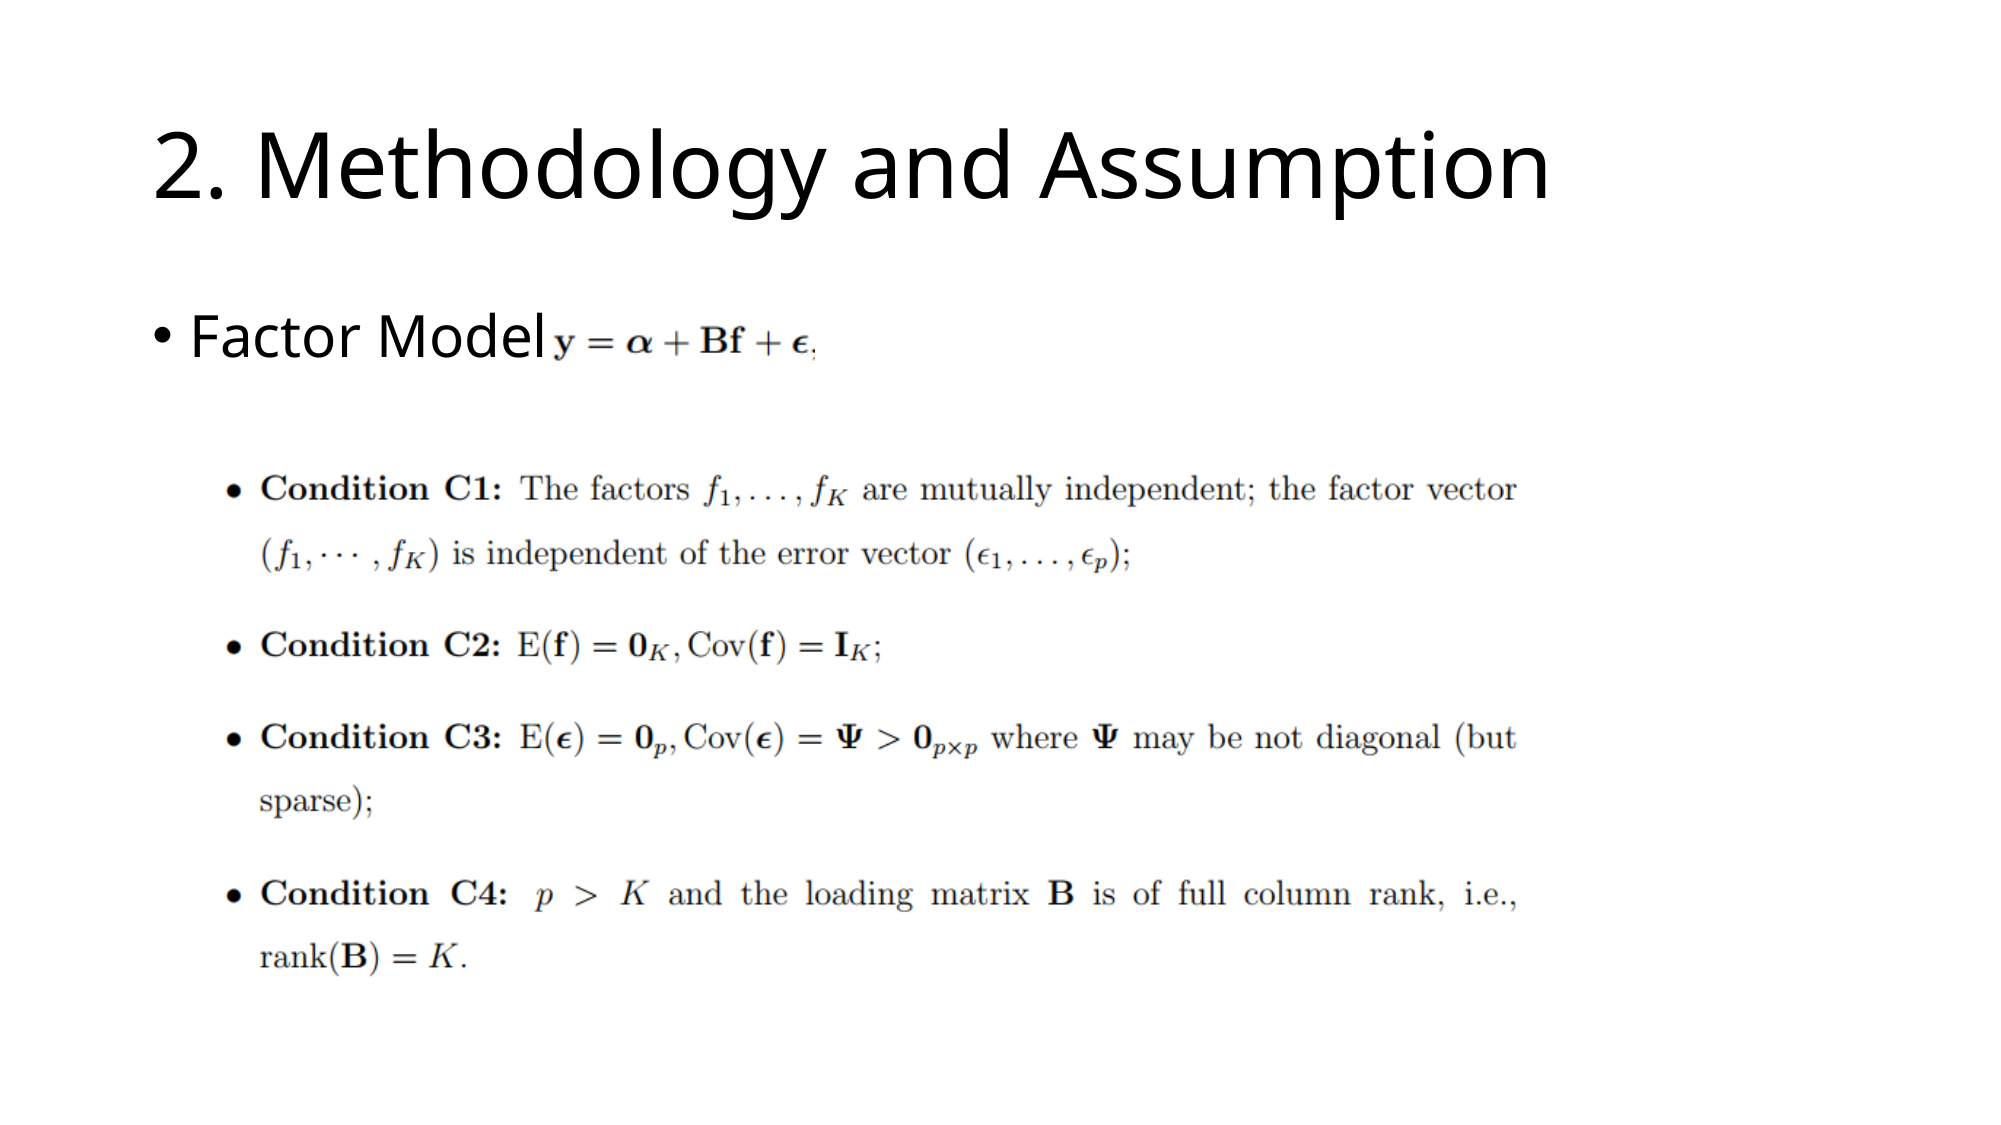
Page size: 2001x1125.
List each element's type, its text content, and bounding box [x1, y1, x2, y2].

title 2. Methodology and Assumption [137, 59, 1863, 278]
picture [547, 320, 815, 365]
picture [219, 437, 1536, 991]
